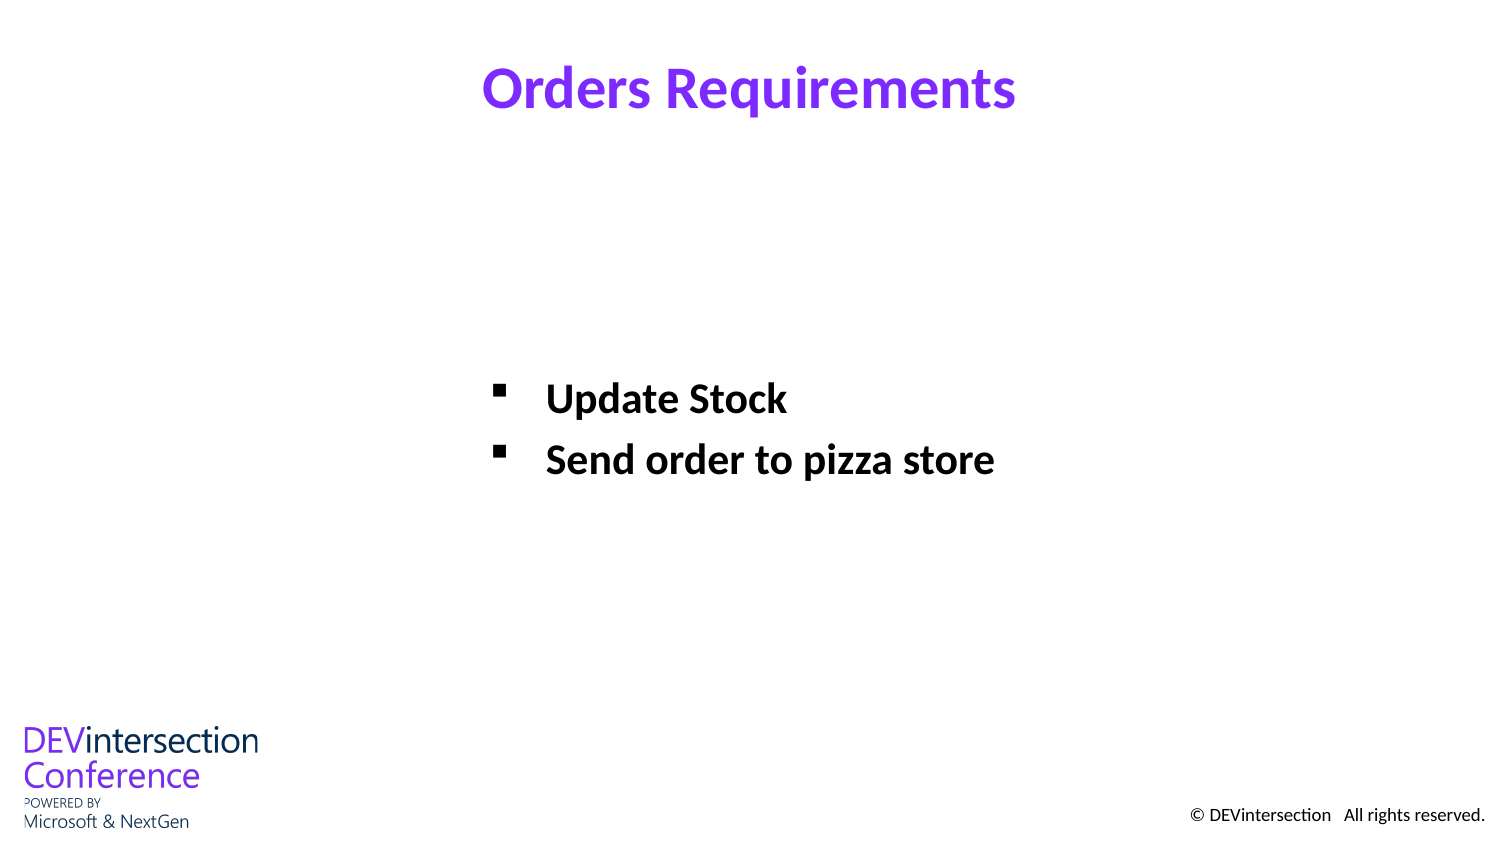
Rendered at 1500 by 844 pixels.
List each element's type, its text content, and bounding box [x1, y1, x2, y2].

list Update Stock Send order to pizza store [474, 361, 1026, 482]
title Orders Requirements [74, 37, 1426, 132]
